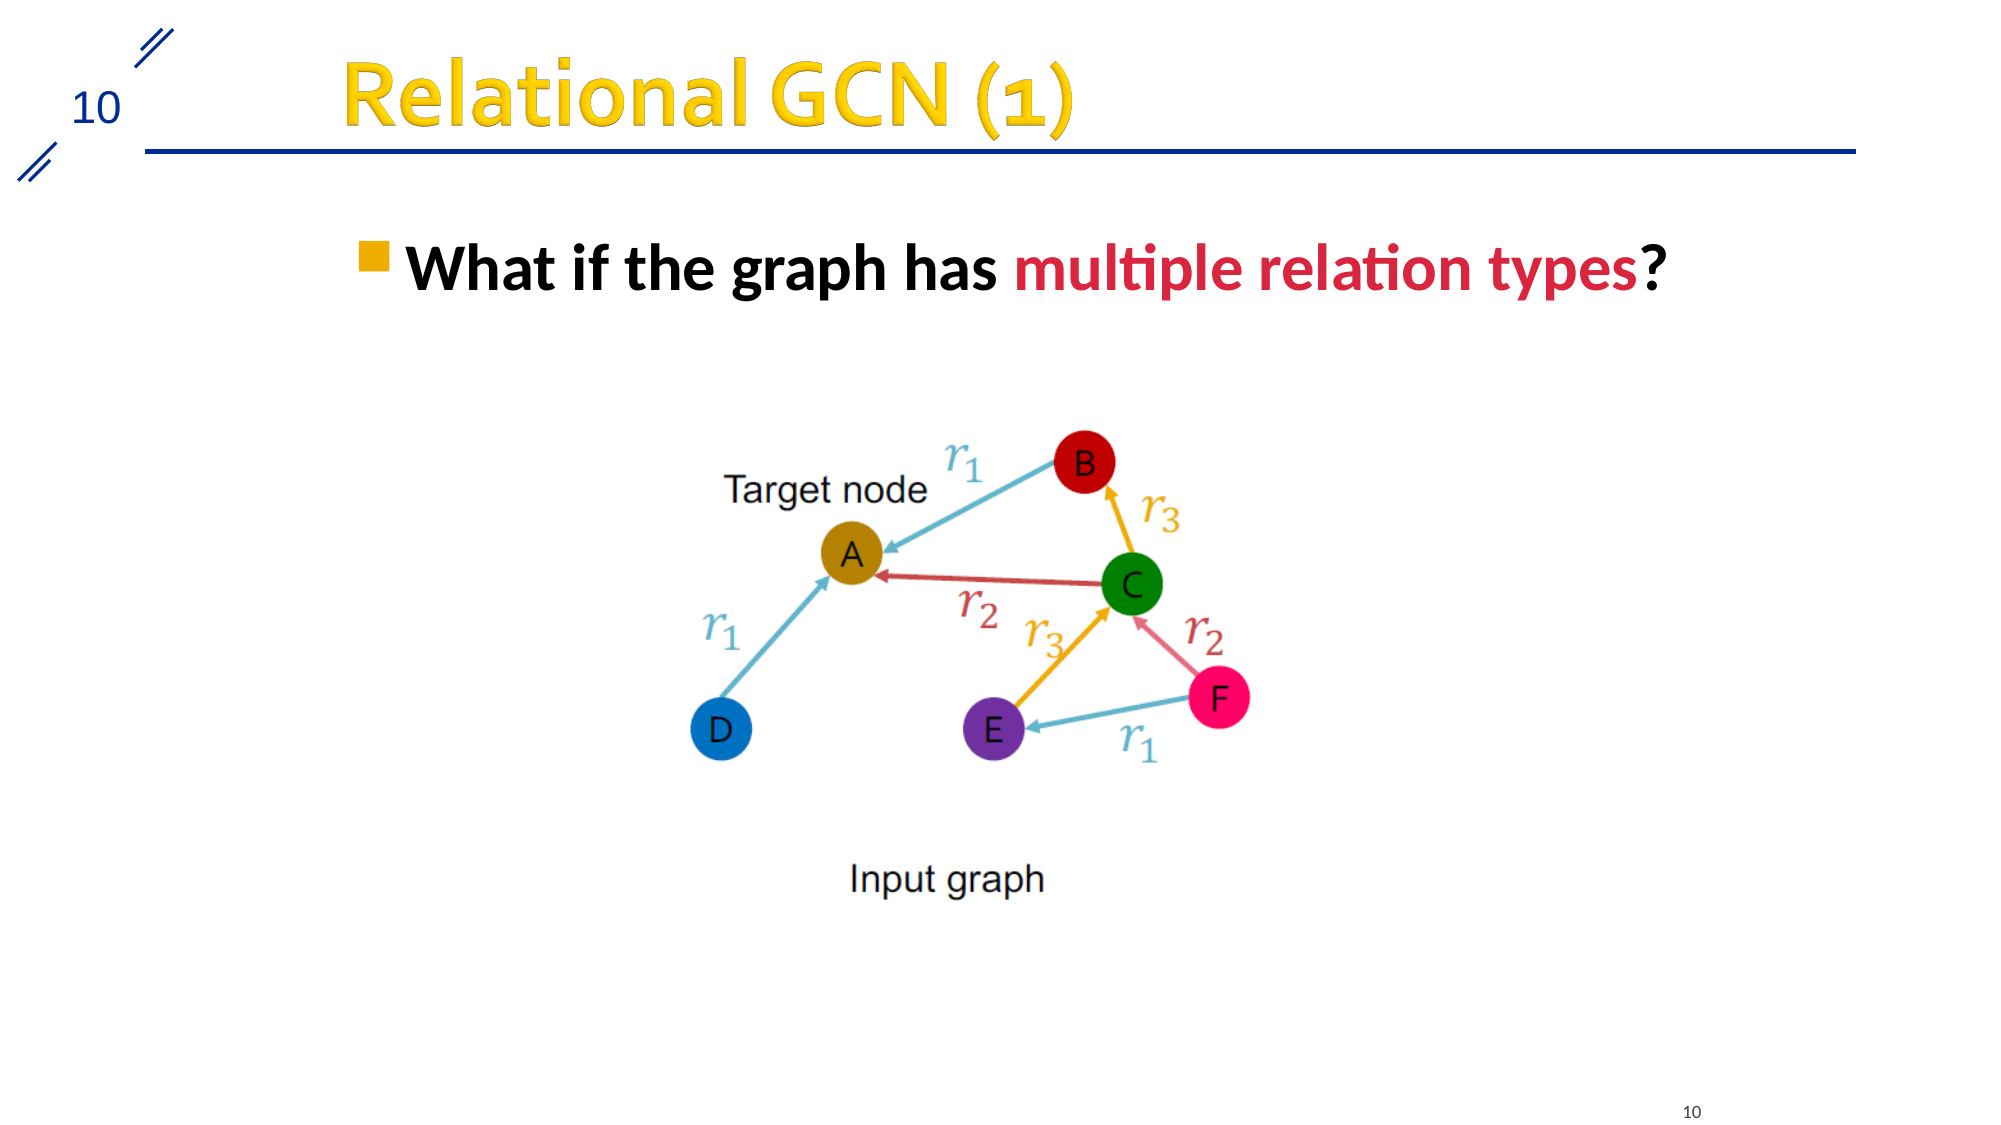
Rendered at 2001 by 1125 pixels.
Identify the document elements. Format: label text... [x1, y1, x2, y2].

text_box What if the graph has multiple relation types? [351, 221, 1678, 304]
picture [345, 56, 1074, 142]
picture [596, 353, 1562, 1015]
text_box 10 [1676, 1099, 1708, 1123]
